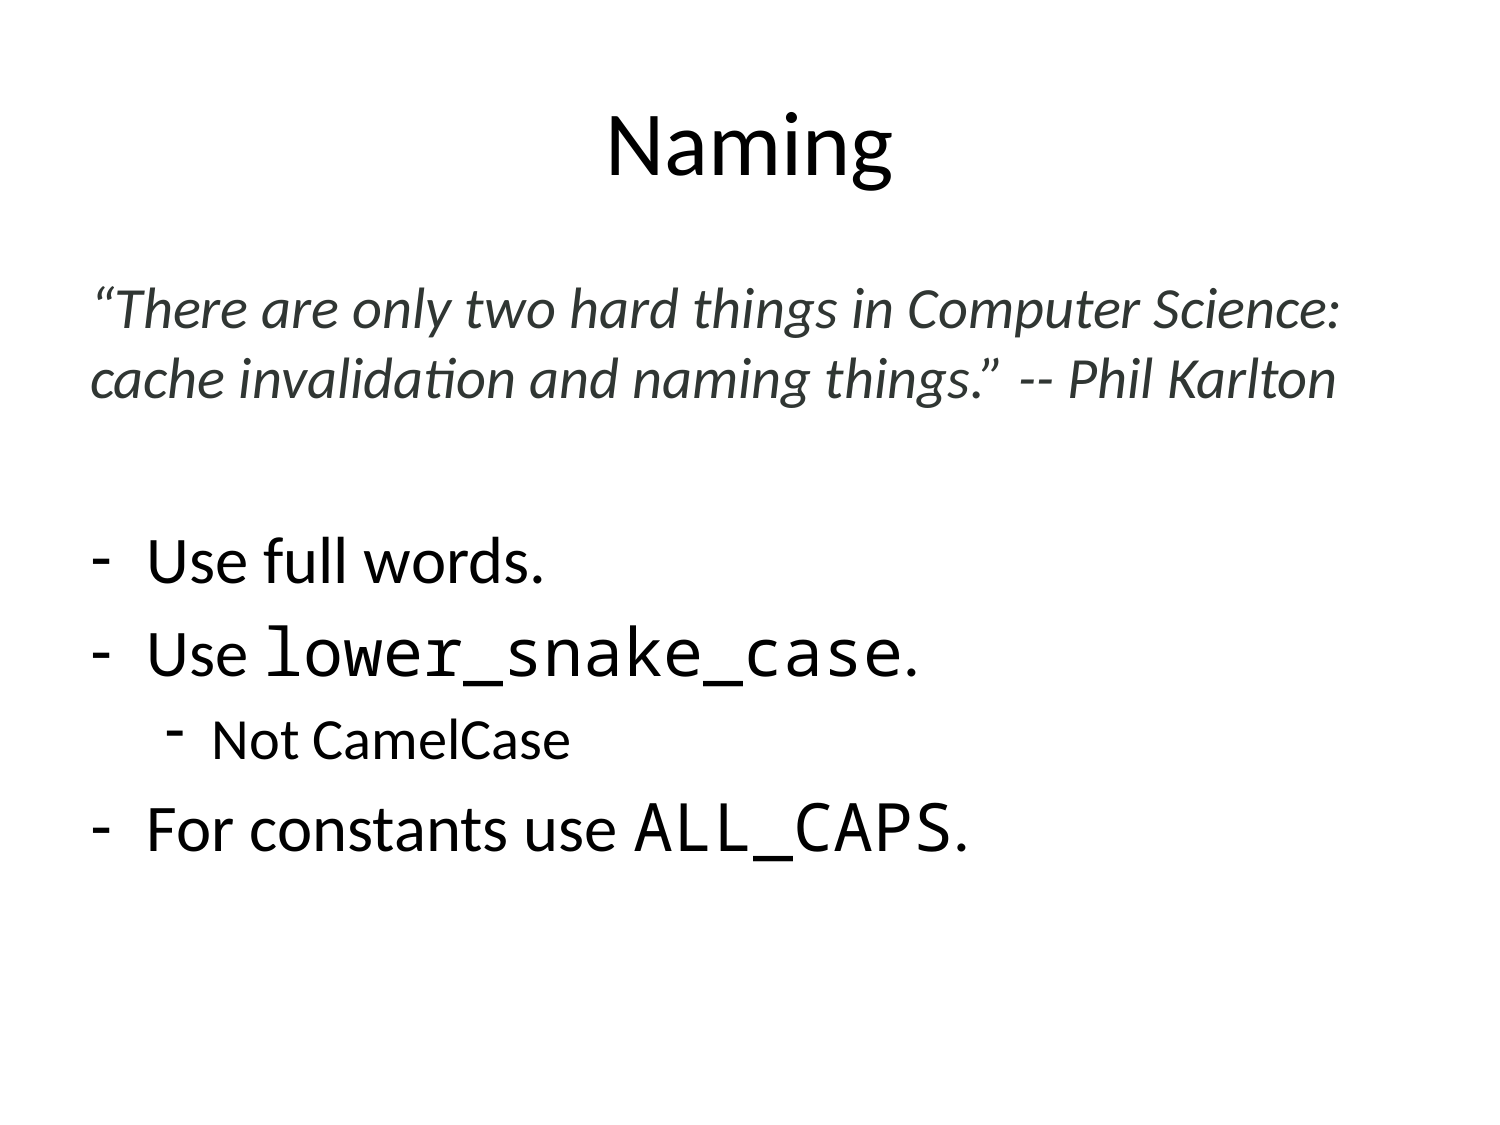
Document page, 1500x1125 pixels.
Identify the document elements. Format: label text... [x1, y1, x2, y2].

title Naming [75, 45, 1425, 233]
list “There are only two hard things in Computer Science: cache invalidation and naming things.” -- Phil Karlton Use full words. Use lower_snake_case. Not CamelCase For constants use ALL_CAPS. [75, 262, 1425, 1005]
